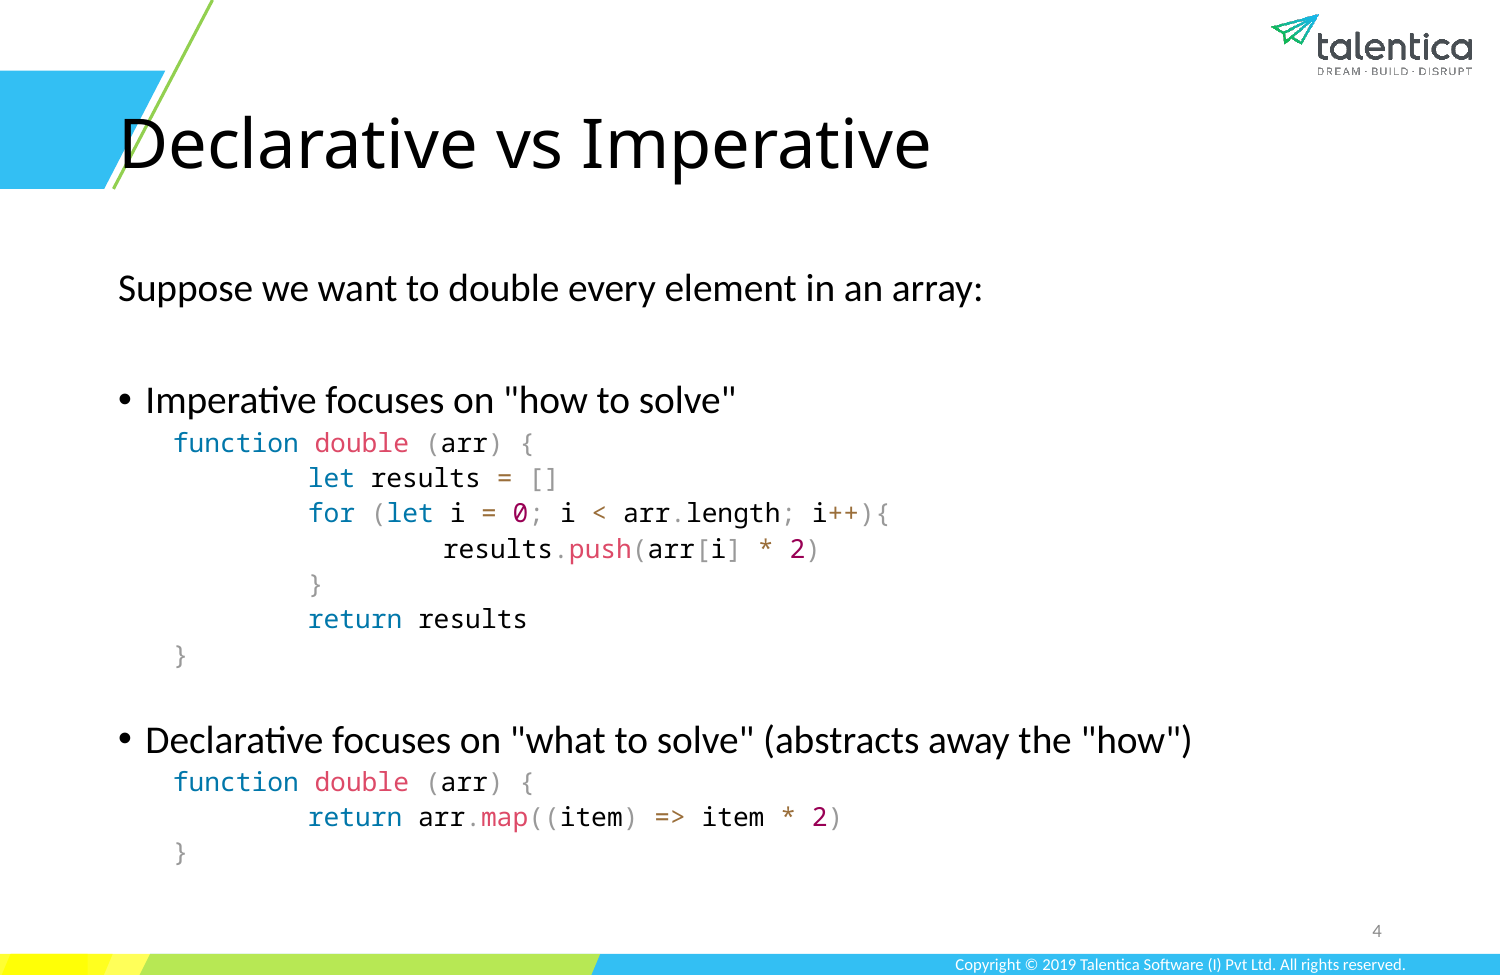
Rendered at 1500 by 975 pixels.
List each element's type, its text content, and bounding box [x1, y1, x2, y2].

title Declarative vs Imperative [103, 51, 1397, 241]
slide_number 4 [1059, 903, 1397, 956]
picture [1262, 6, 1482, 83]
list Suppose we want to double every element in an array: Imperative focuses on "how to solve" function double (arr) { let results = [] for (let i = 0; i < arr.length; i++){ results.push(arr[i] * 2) } return results } Declarative focuses on "what to solve" (abstracts away the "how") function double (arr) { return arr.map((item) => item * 2) } [103, 259, 1397, 879]
